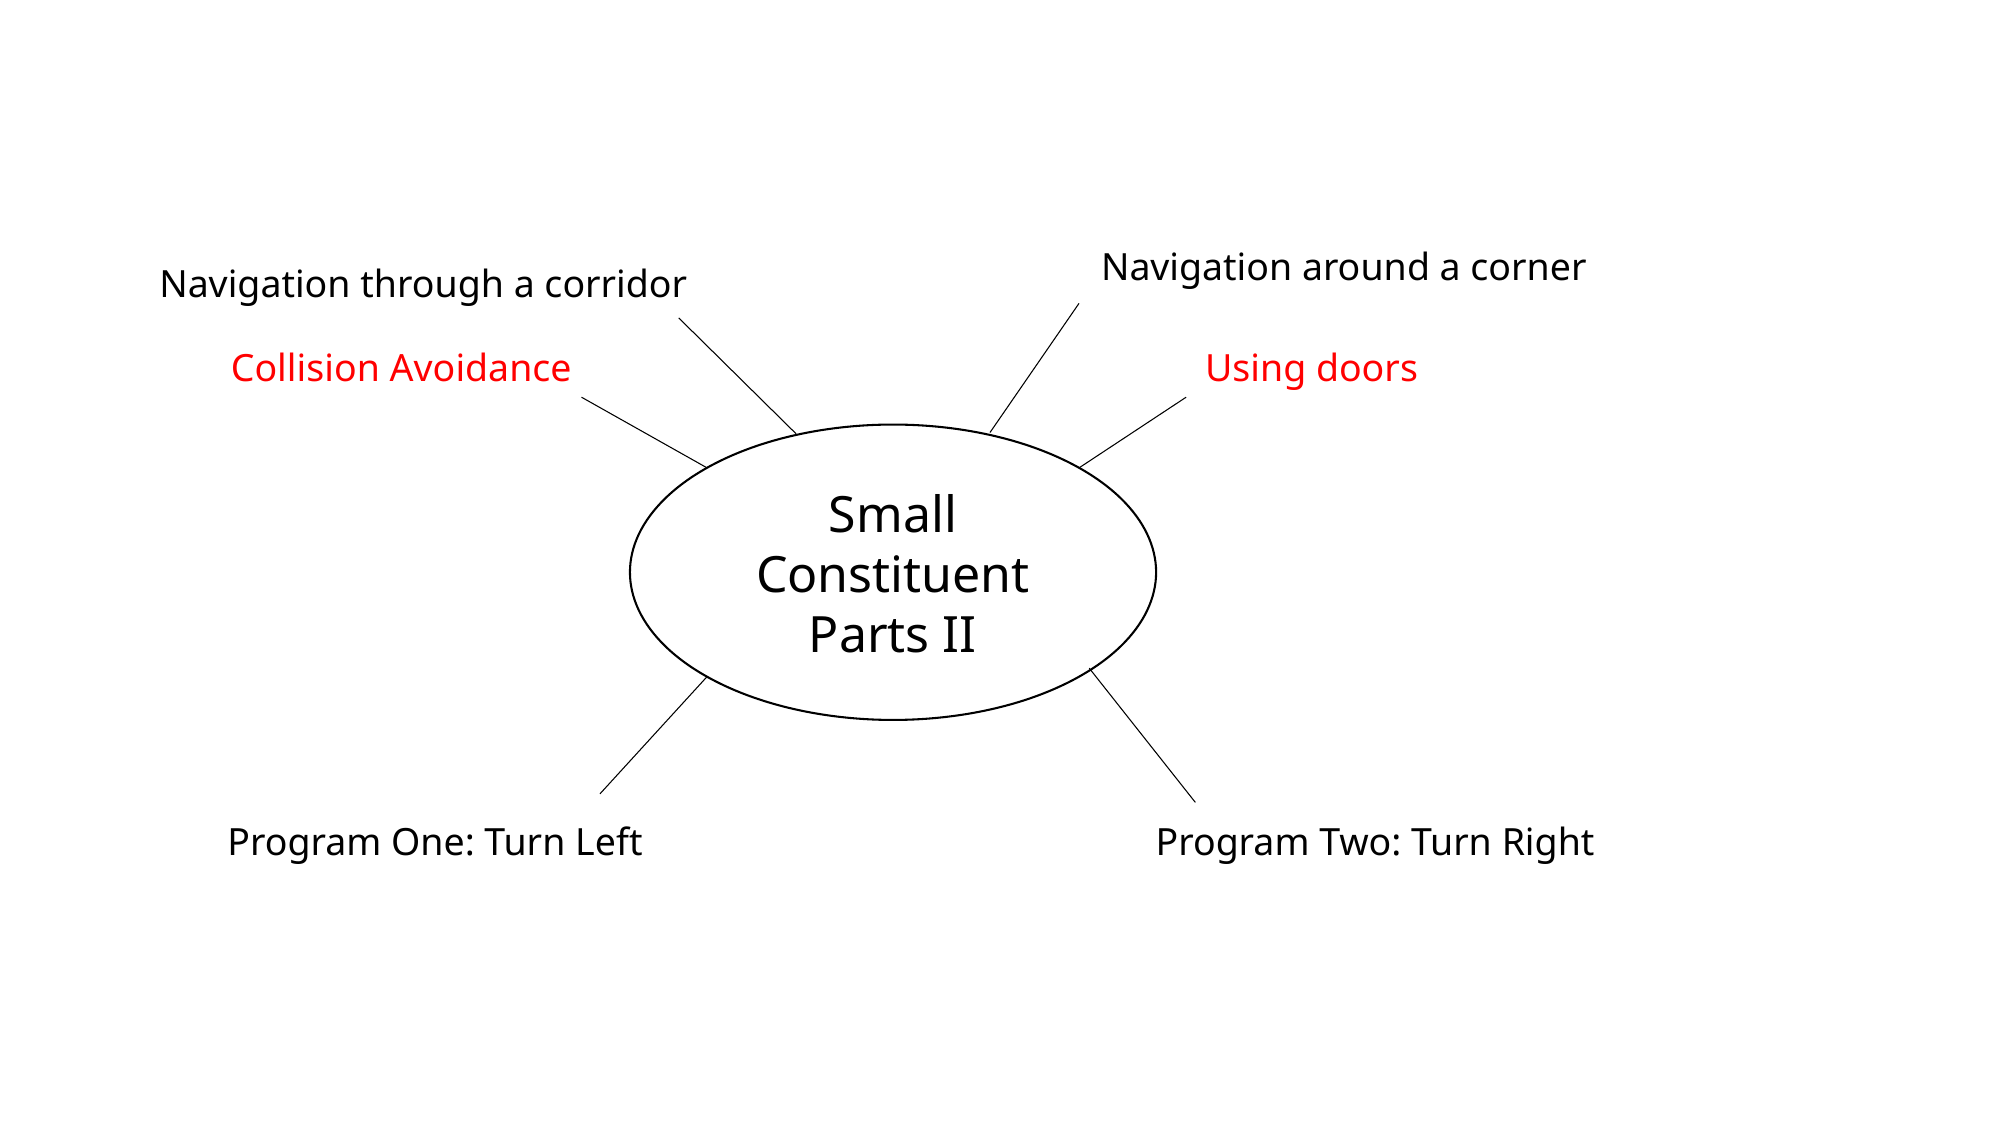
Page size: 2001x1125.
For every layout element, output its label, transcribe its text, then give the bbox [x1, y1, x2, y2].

text_box Small Constituent Parts II [628, 423, 1158, 721]
text_box Program Two: Turn Right [1140, 810, 1610, 871]
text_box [989, 303, 1080, 433]
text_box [599, 676, 708, 794]
text_box Collision Avoidance [216, 336, 588, 397]
text_box Navigation around a corner [1086, 235, 1603, 296]
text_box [678, 317, 797, 434]
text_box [1079, 397, 1187, 468]
text_box Using doors [1190, 336, 1434, 397]
text_box Program One: Turn Left [212, 810, 659, 871]
text_box Navigation through a corridor [144, 252, 703, 313]
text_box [581, 397, 707, 468]
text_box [1089, 668, 1196, 803]
